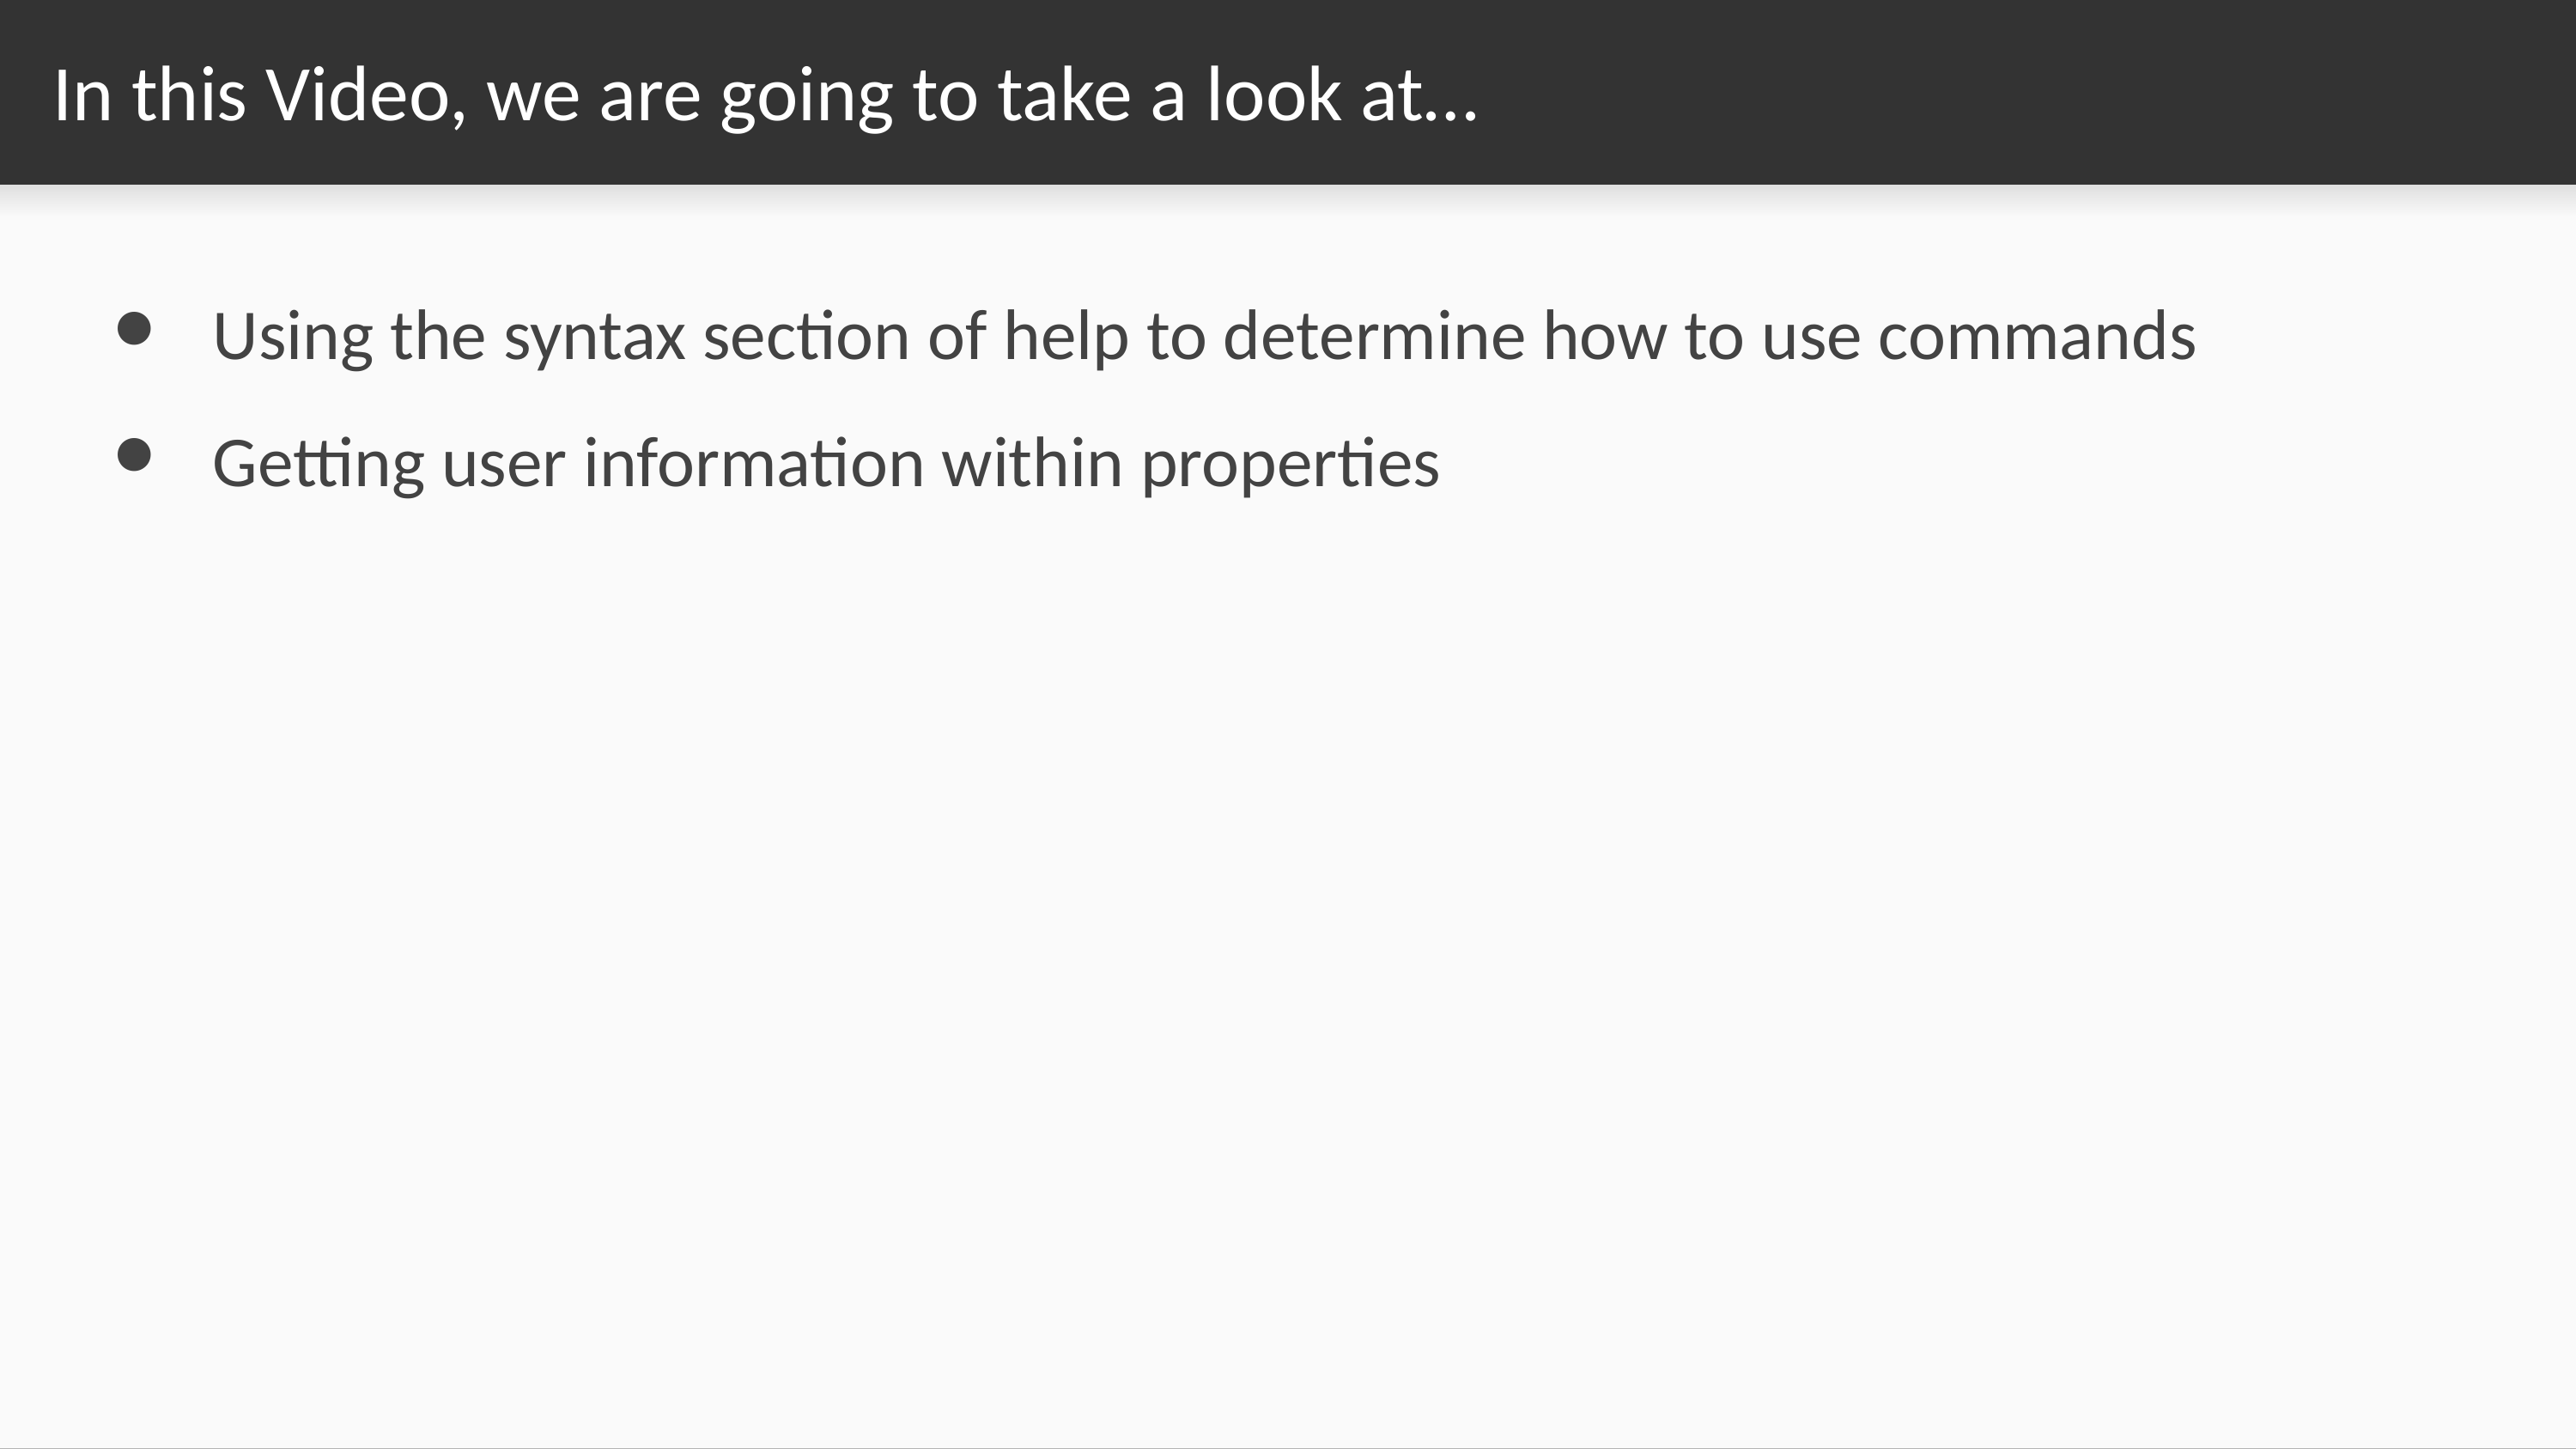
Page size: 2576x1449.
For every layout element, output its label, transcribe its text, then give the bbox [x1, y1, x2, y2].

title In this Video, we are going to take a look at… [27, 4, 2515, 174]
list Using the syntax section of help to determine how to use commands Getting user information within properties [58, 250, 2515, 1384]
